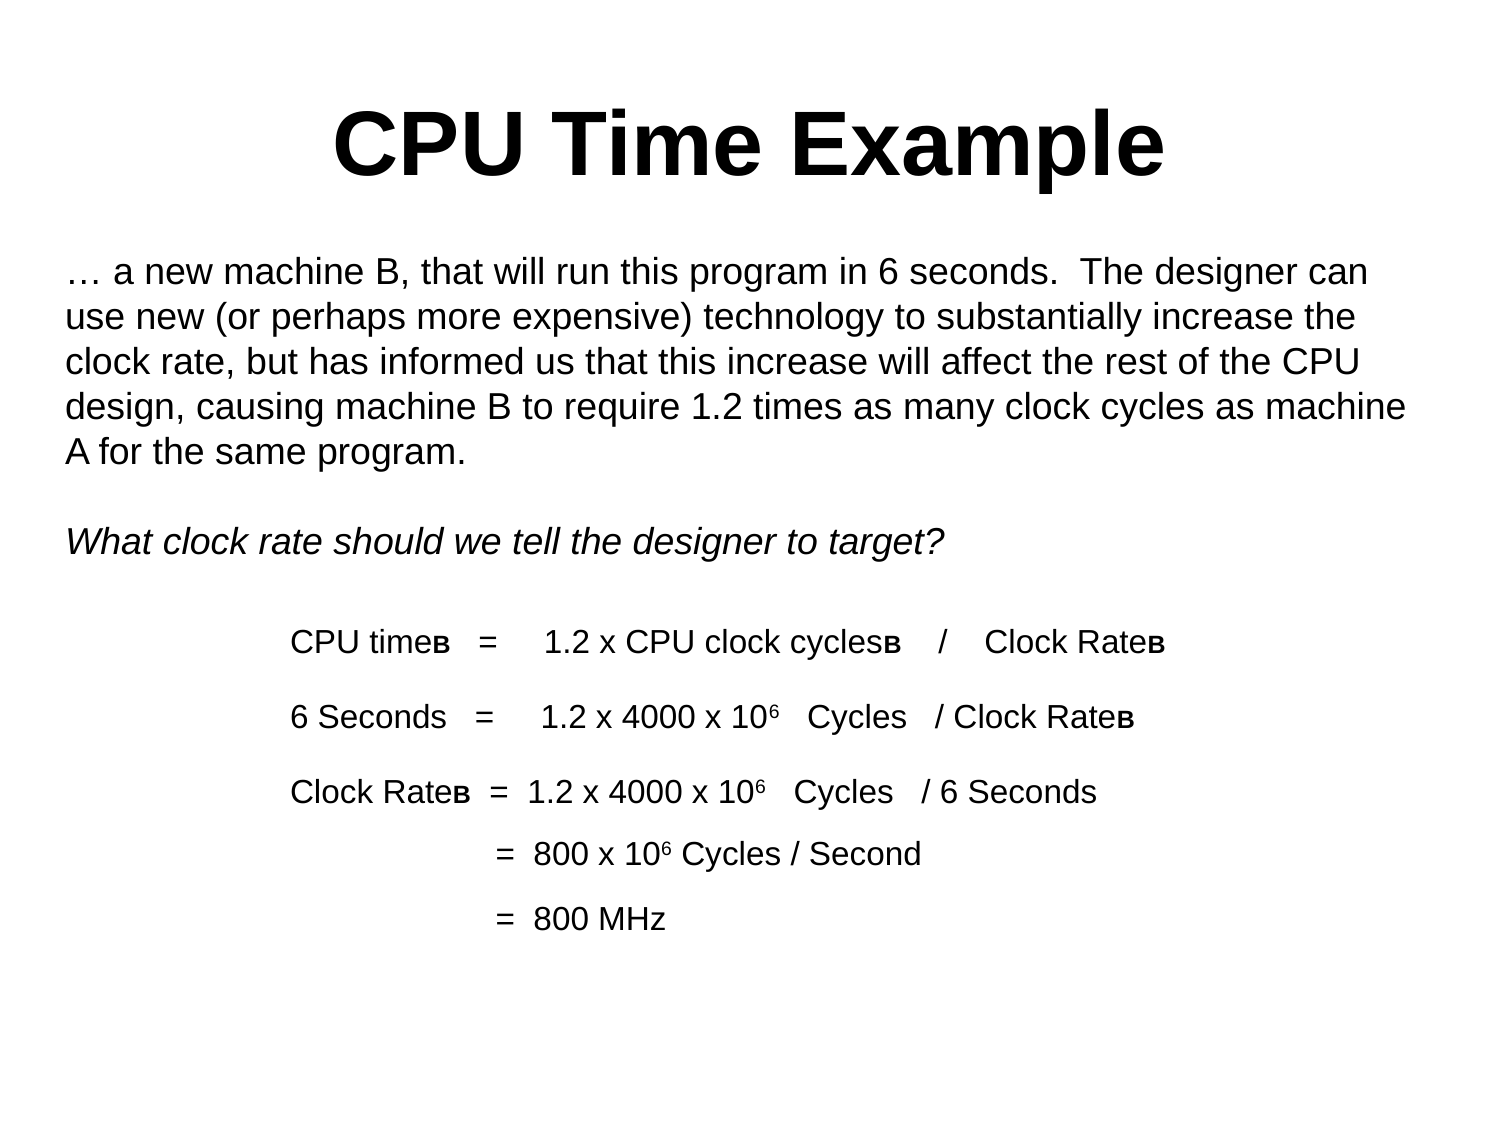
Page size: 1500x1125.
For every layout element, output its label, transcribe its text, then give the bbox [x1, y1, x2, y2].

title CPU Time Example [75, 45, 1425, 233]
text_box 6 Seconds = 1.2 x 4000 x 106 Cycles / Clock RateB [275, 687, 1366, 743]
text_box … a new machine B, that will run this program in 6 seconds. The designer can use new (or perhaps more expensive) technology to substantially increase the clock rate, but has informed us that this increase will affect the rest of the CPU design, causing machine B to require 1.2 times as many clock cycles as machine A for the same program. What clock rate should we tell the designer to target? [50, 239, 1450, 616]
text_box Clock RateB = 1.2 x 4000 x 106 Cycles / 6 Seconds = 800 x 106 Cycles / Second = 800 MHz [275, 762, 1366, 946]
text_box CPU timeB = 1.2 x CPU clock cyclesB / Clock RateB [275, 616, 1366, 668]
